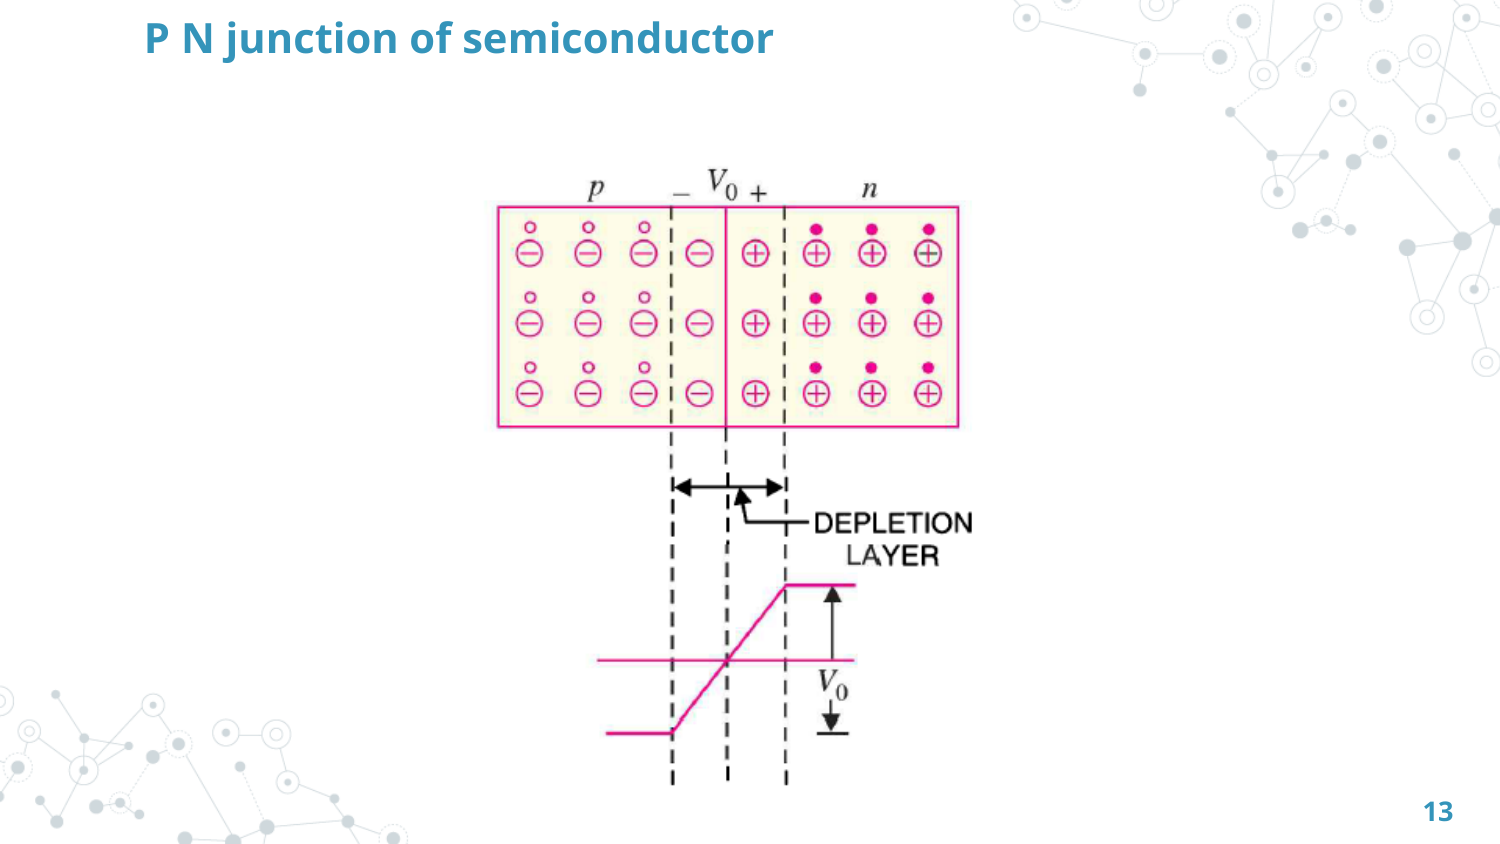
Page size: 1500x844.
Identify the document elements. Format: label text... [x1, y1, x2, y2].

picture [0, 0, 1500, 844]
slide_number 13 [1378, 779, 1469, 844]
title P N junction of semiconductor [128, 0, 1372, 77]
